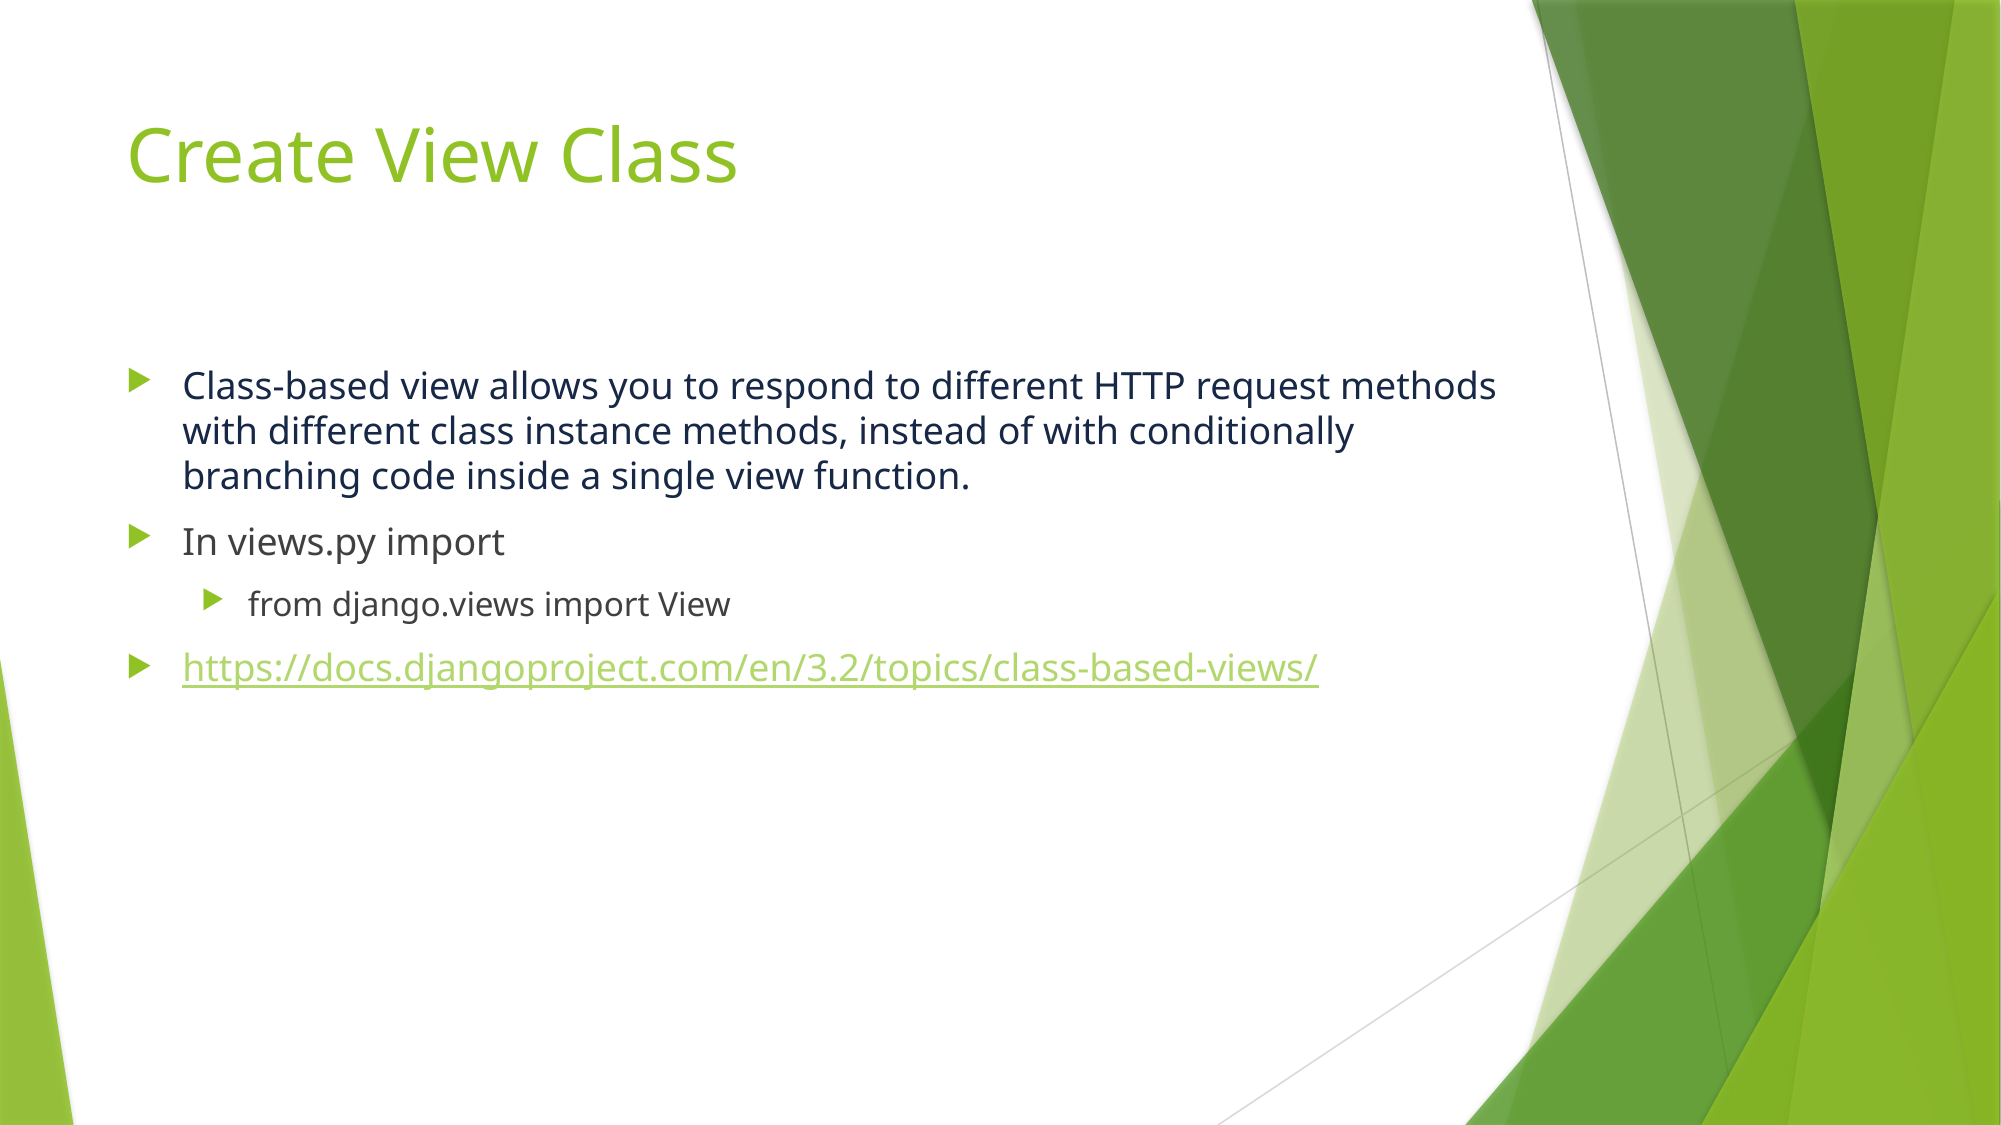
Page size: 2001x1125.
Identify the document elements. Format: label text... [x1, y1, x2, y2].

title Create View Class [111, 99, 1522, 317]
list Class-based view allows you to respond to different HTTP request methods with different class instance methods, instead of with conditionally branching code inside a single view function. In views.py import from django.views import View https://docs.djangoproject.com/en/3.2/topics/class-based-views/ [111, 354, 1522, 992]
